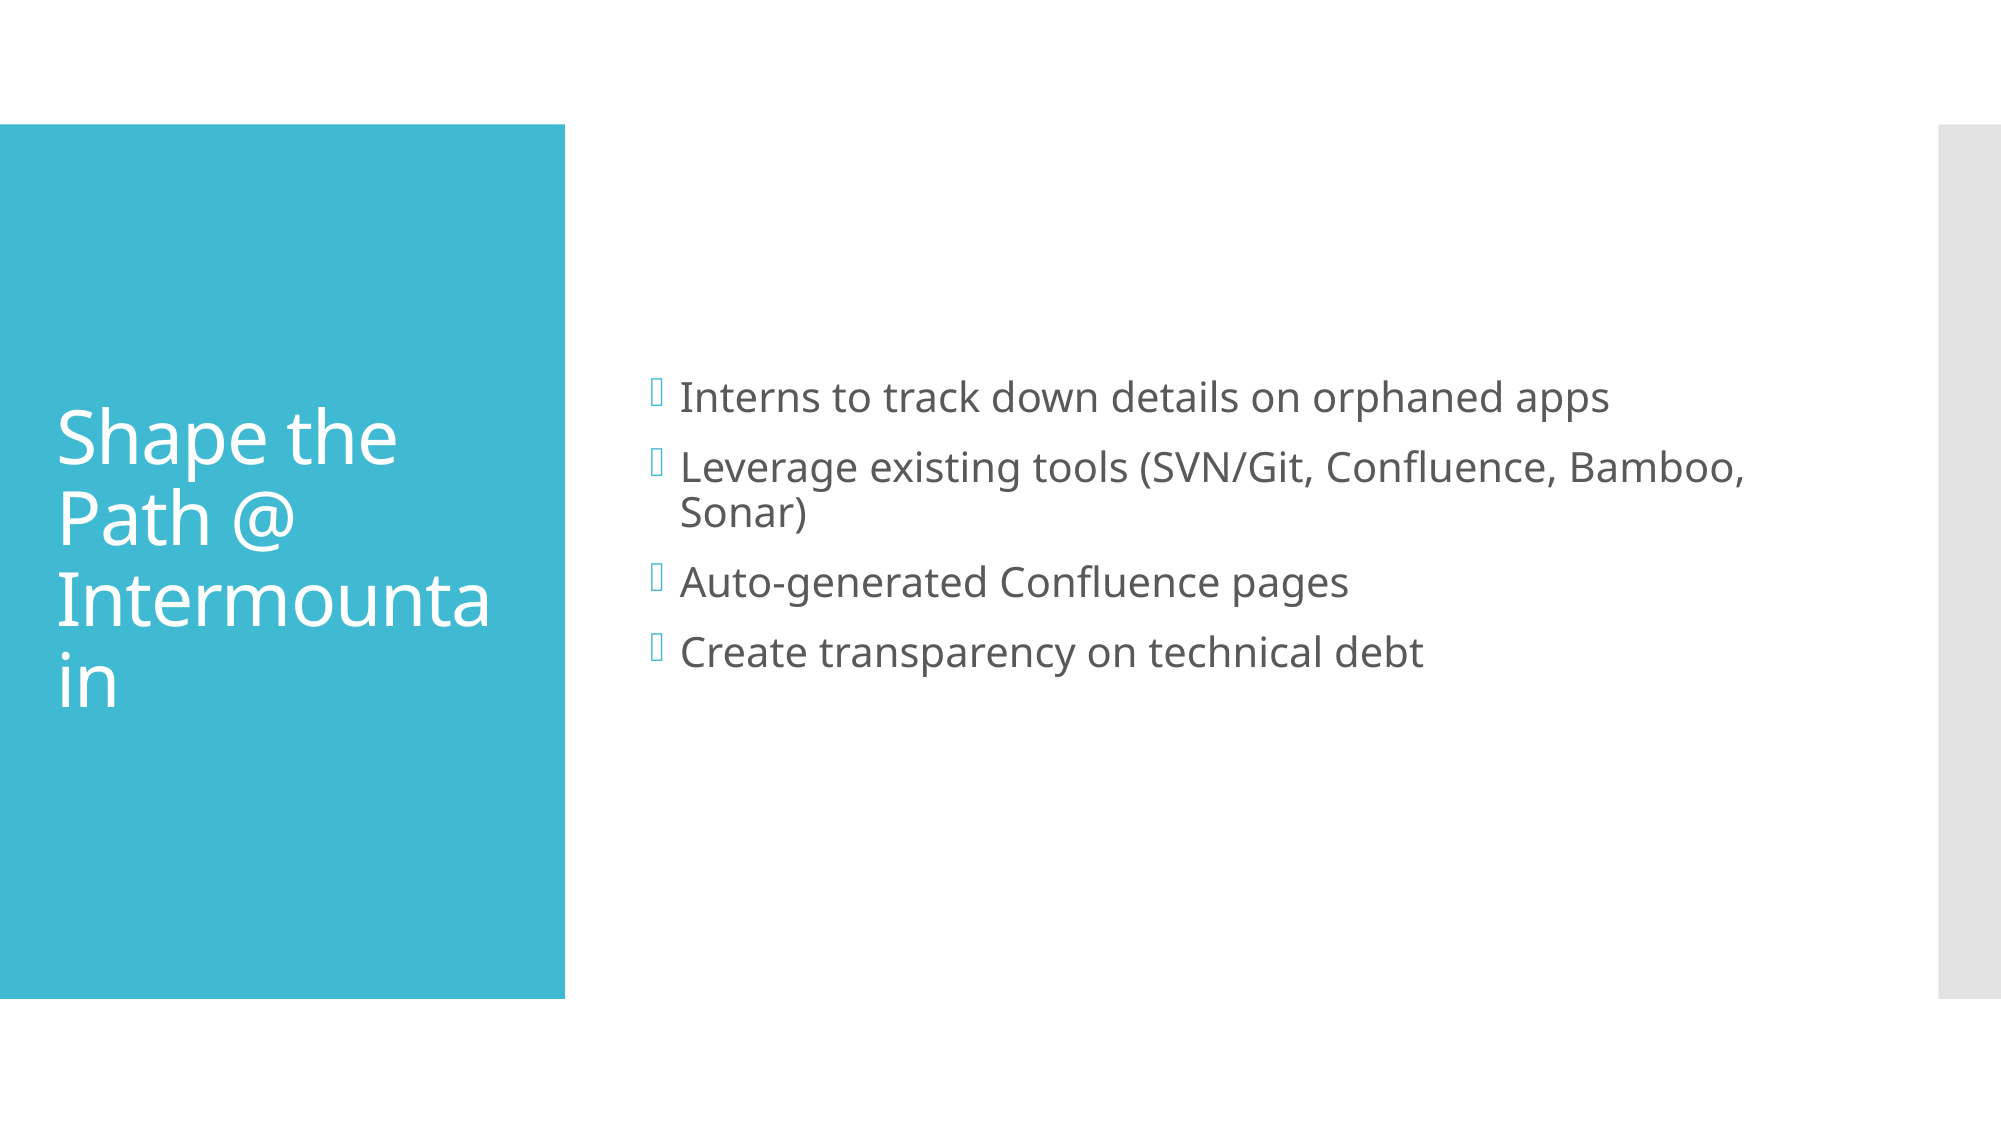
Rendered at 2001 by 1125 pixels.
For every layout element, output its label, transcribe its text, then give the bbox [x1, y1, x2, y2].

title Shape the Path @ Intermountain [41, 184, 525, 940]
list Interns to track down details on orphaned apps Leverage existing tools (SVN/Git, Confluence, Bamboo, Sonar) Auto-generated Confluence pages Create transparency on technical debt [634, 141, 1835, 982]
